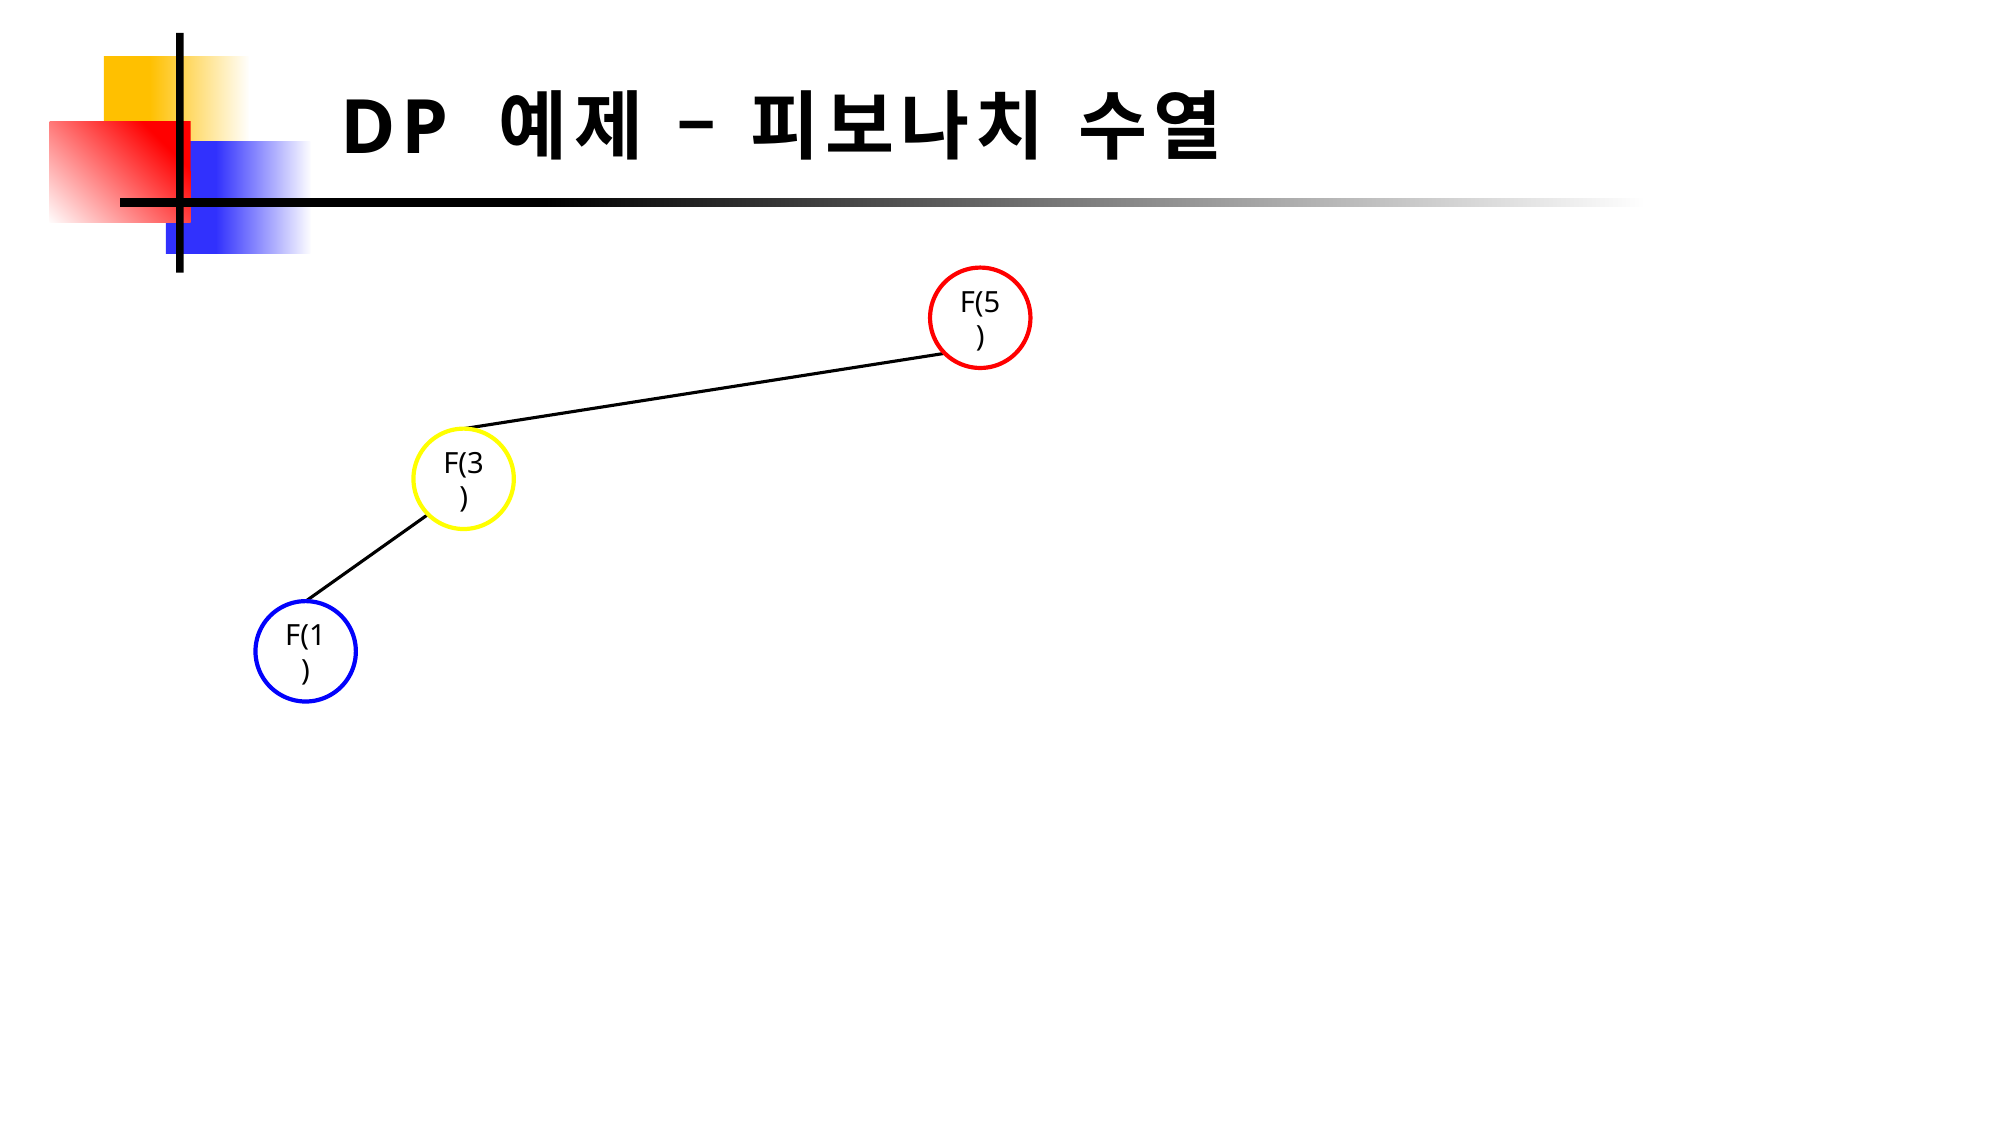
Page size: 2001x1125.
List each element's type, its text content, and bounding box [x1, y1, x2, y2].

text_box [463, 353, 945, 429]
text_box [305, 514, 429, 602]
text_box F(5) [929, 273, 1032, 370]
text_box F(3) [412, 427, 515, 531]
text_box F(1) [254, 600, 357, 703]
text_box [49, 32, 1644, 273]
